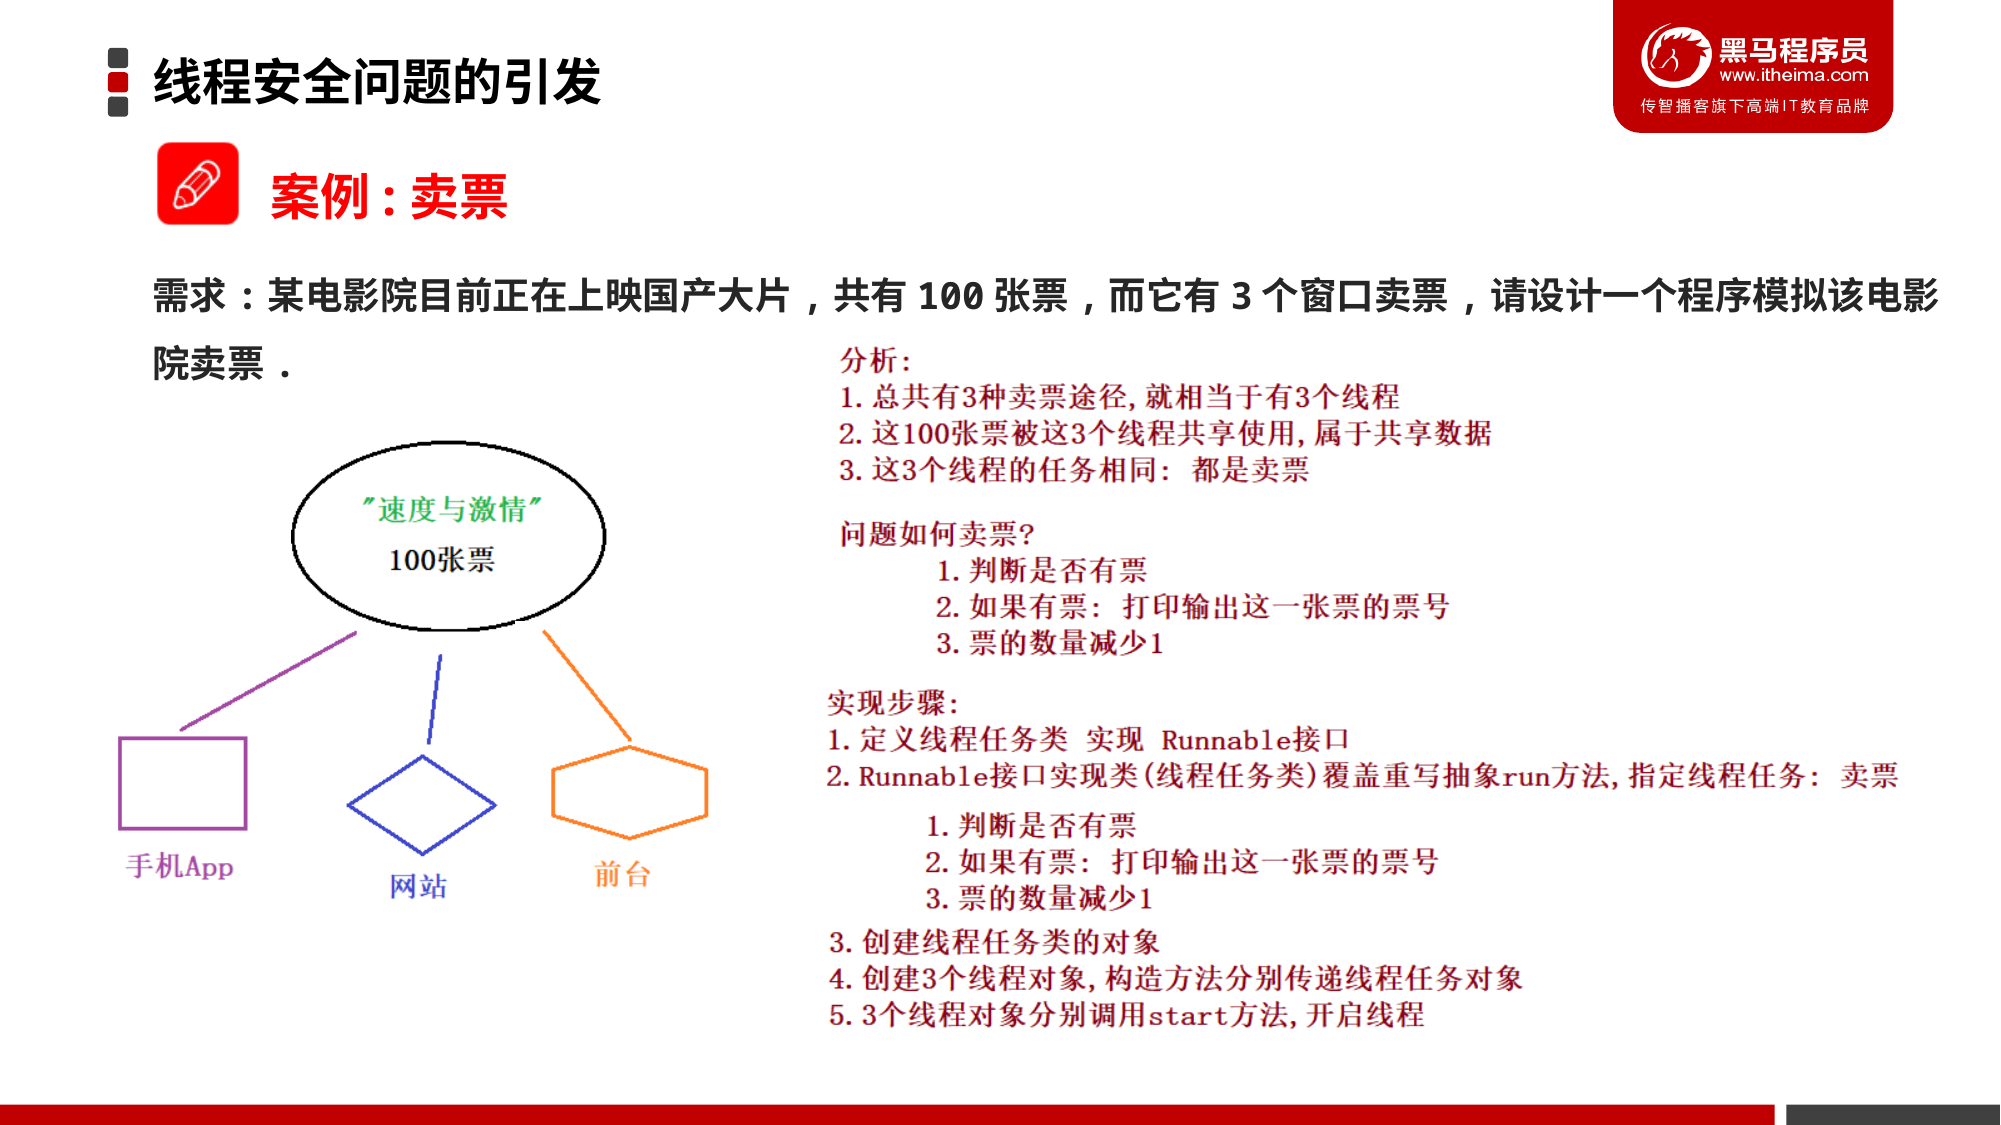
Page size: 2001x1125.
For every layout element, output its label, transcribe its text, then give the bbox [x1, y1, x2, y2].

picture [78, 432, 741, 929]
text_box 线程安全问题的引发 [137, 0, 1315, 173]
picture [791, 511, 1921, 1050]
picture [1616, 11, 1894, 125]
text_box 需求:某电影院目前正在上映国产大片,共有100张票,而它有3个窗口卖票,请设计一个程序模拟该电影院卖票. [137, 242, 1955, 392]
picture [826, 323, 1541, 489]
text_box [151, 127, 1257, 230]
